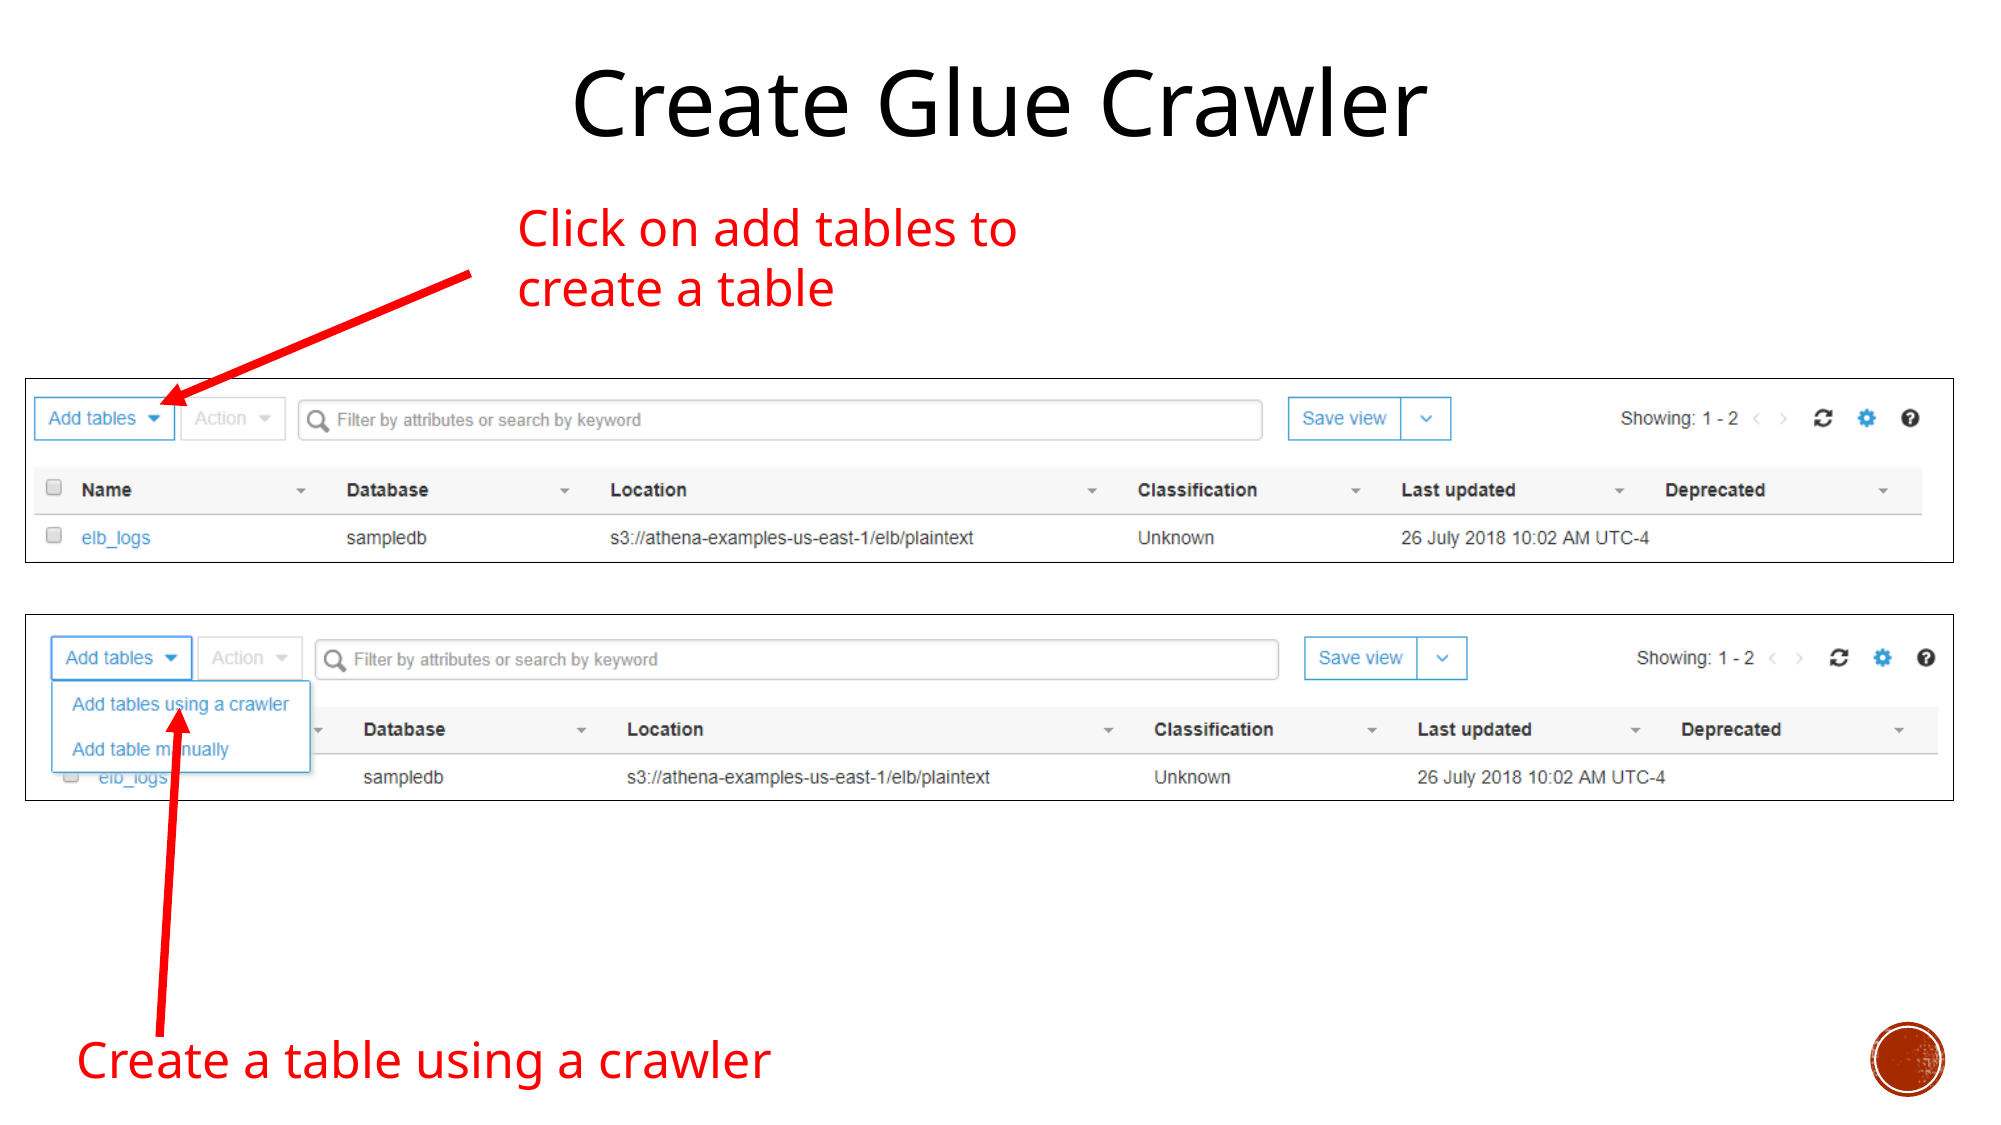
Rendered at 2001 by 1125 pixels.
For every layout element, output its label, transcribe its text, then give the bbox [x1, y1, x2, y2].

text_box Click on add tables to create a table [502, 189, 1082, 324]
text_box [161, 275, 468, 402]
text_box Create Glue Crawler [498, 36, 1502, 162]
picture [26, 378, 1954, 563]
text_box Create a table using a crawler [61, 1021, 1082, 1097]
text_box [161, 710, 179, 1037]
picture [26, 615, 1955, 801]
